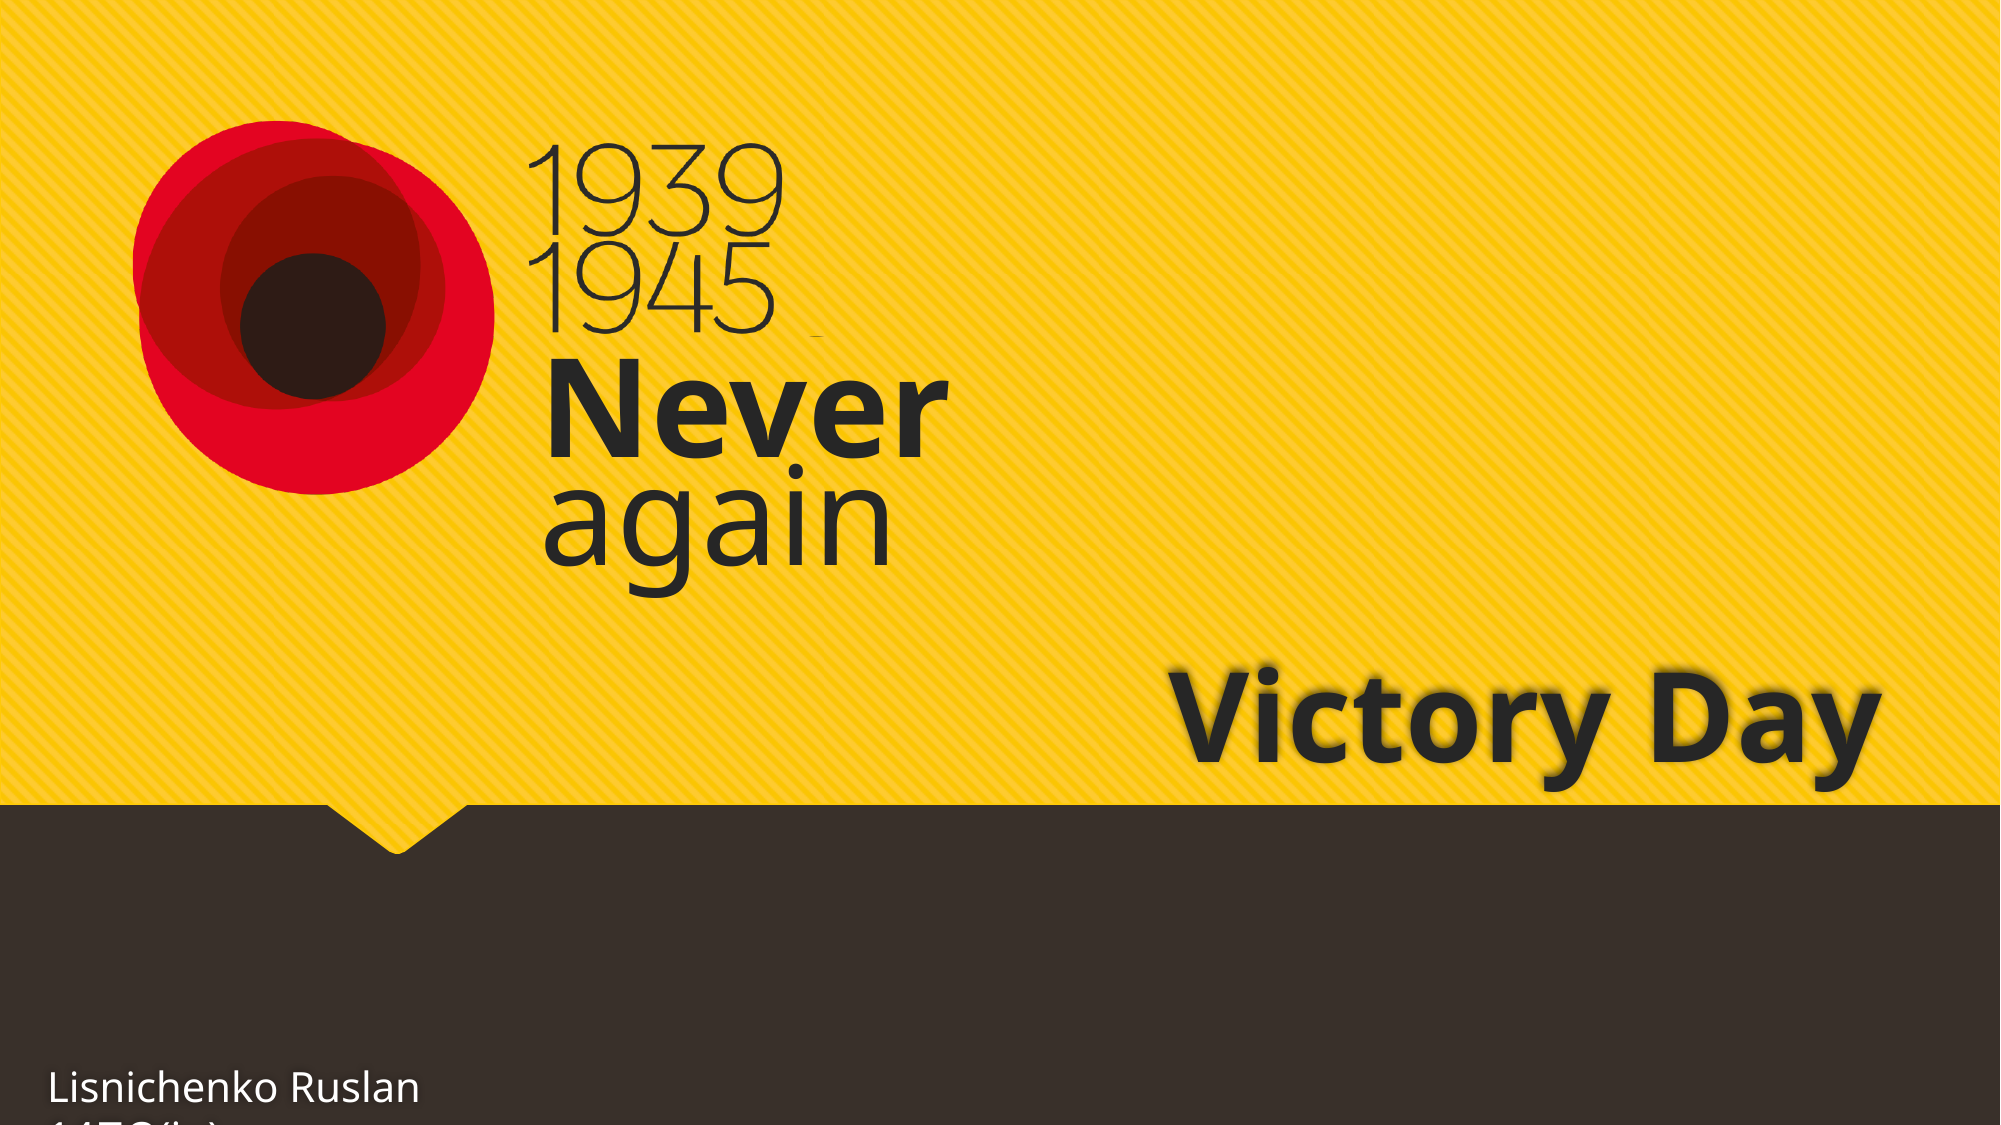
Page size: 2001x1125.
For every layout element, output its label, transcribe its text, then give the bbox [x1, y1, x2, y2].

subtitle Lisnichenko Ruslan 14ПО(ін) [32, 1053, 615, 1125]
title Victory Day [948, 307, 1923, 795]
text_box Never [524, 312, 1157, 493]
picture [132, 119, 1050, 495]
text_box again [524, 420, 1024, 600]
